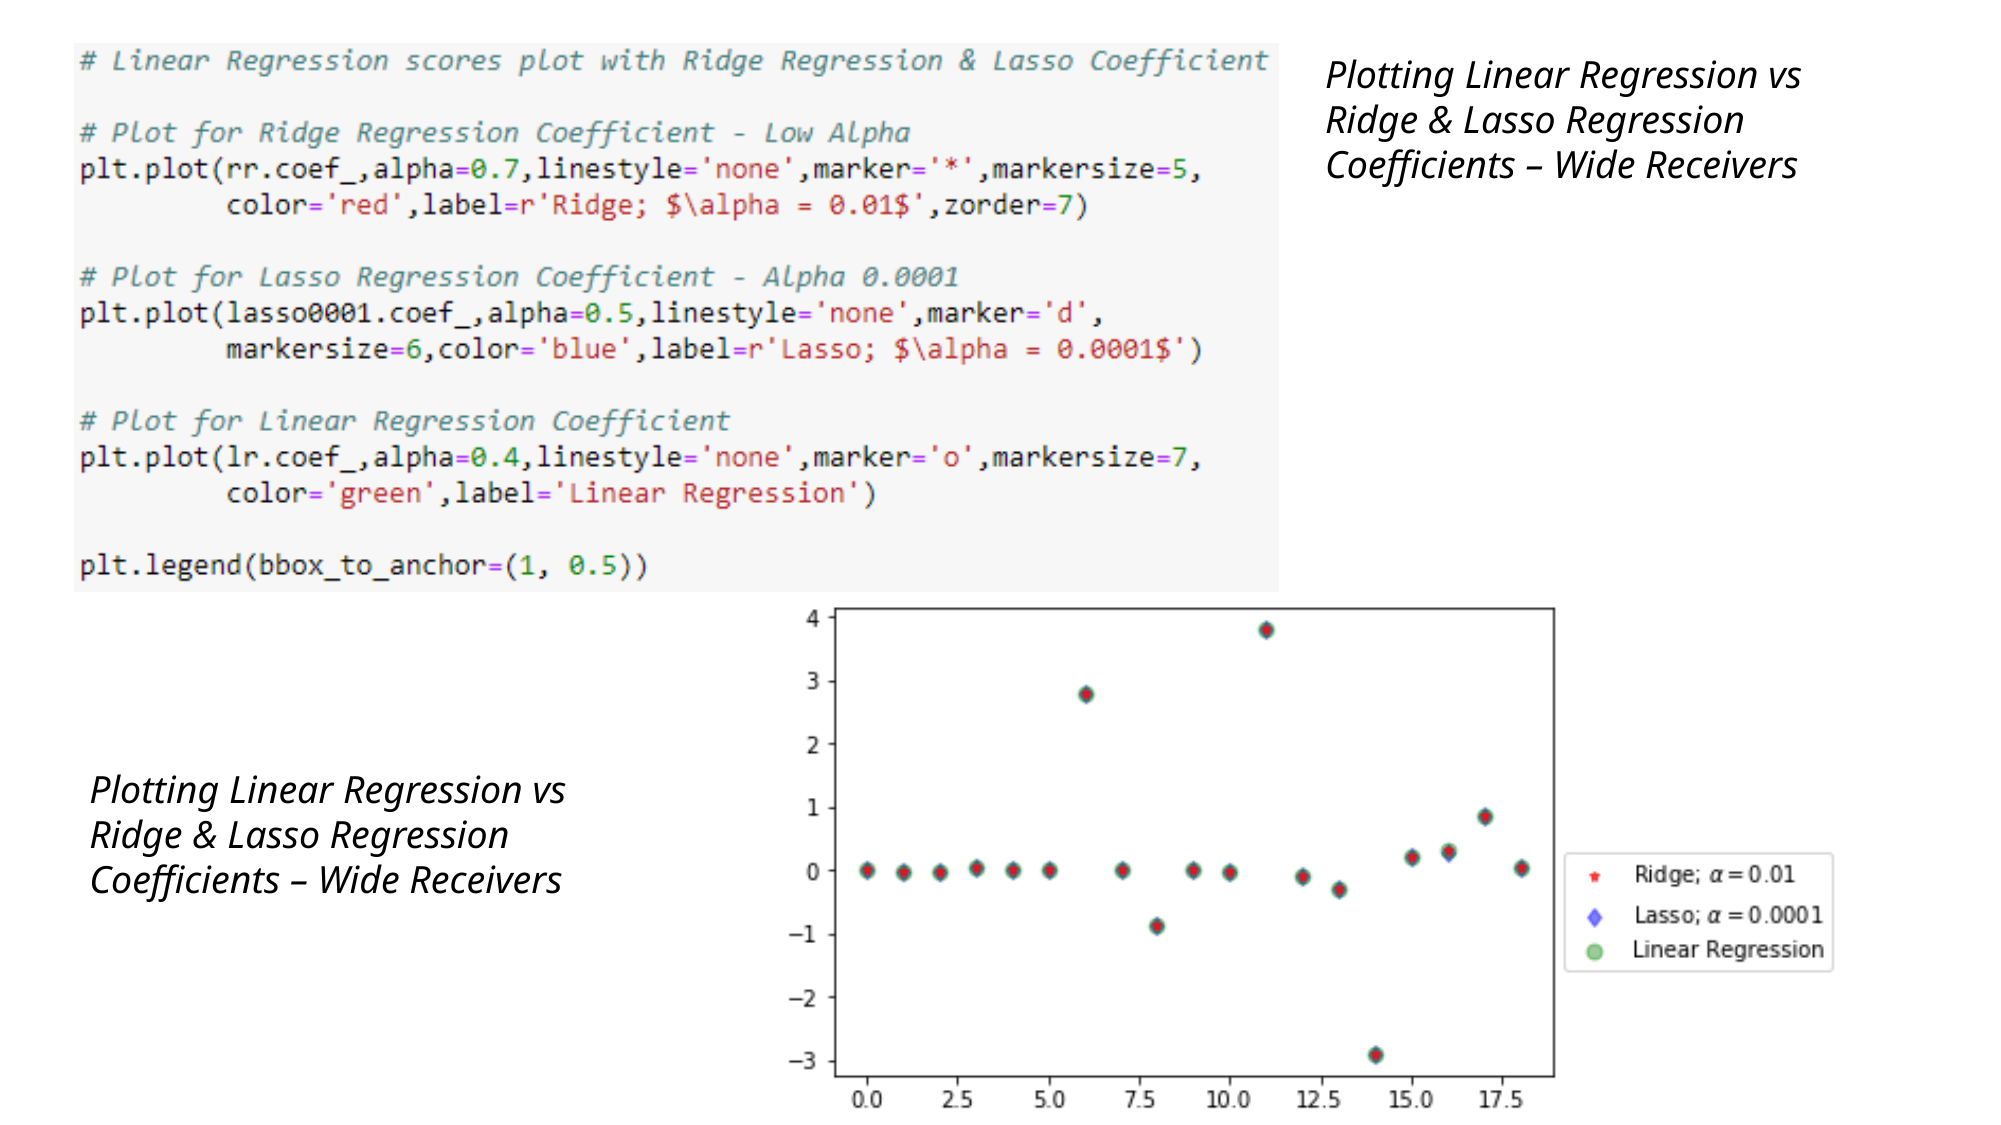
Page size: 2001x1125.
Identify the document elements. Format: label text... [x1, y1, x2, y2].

title Slide 3 [1279, 59, 1863, 278]
picture [74, 43, 1841, 1119]
text_box Plotting Linear Regression vs Ridge & Lasso Regression Coefficients – Wide Receivers [74, 758, 611, 949]
text_box Plotting Linear Regression vs Ridge & Lasso Regression Coefficients – Wide Receivers [1310, 43, 1894, 239]
